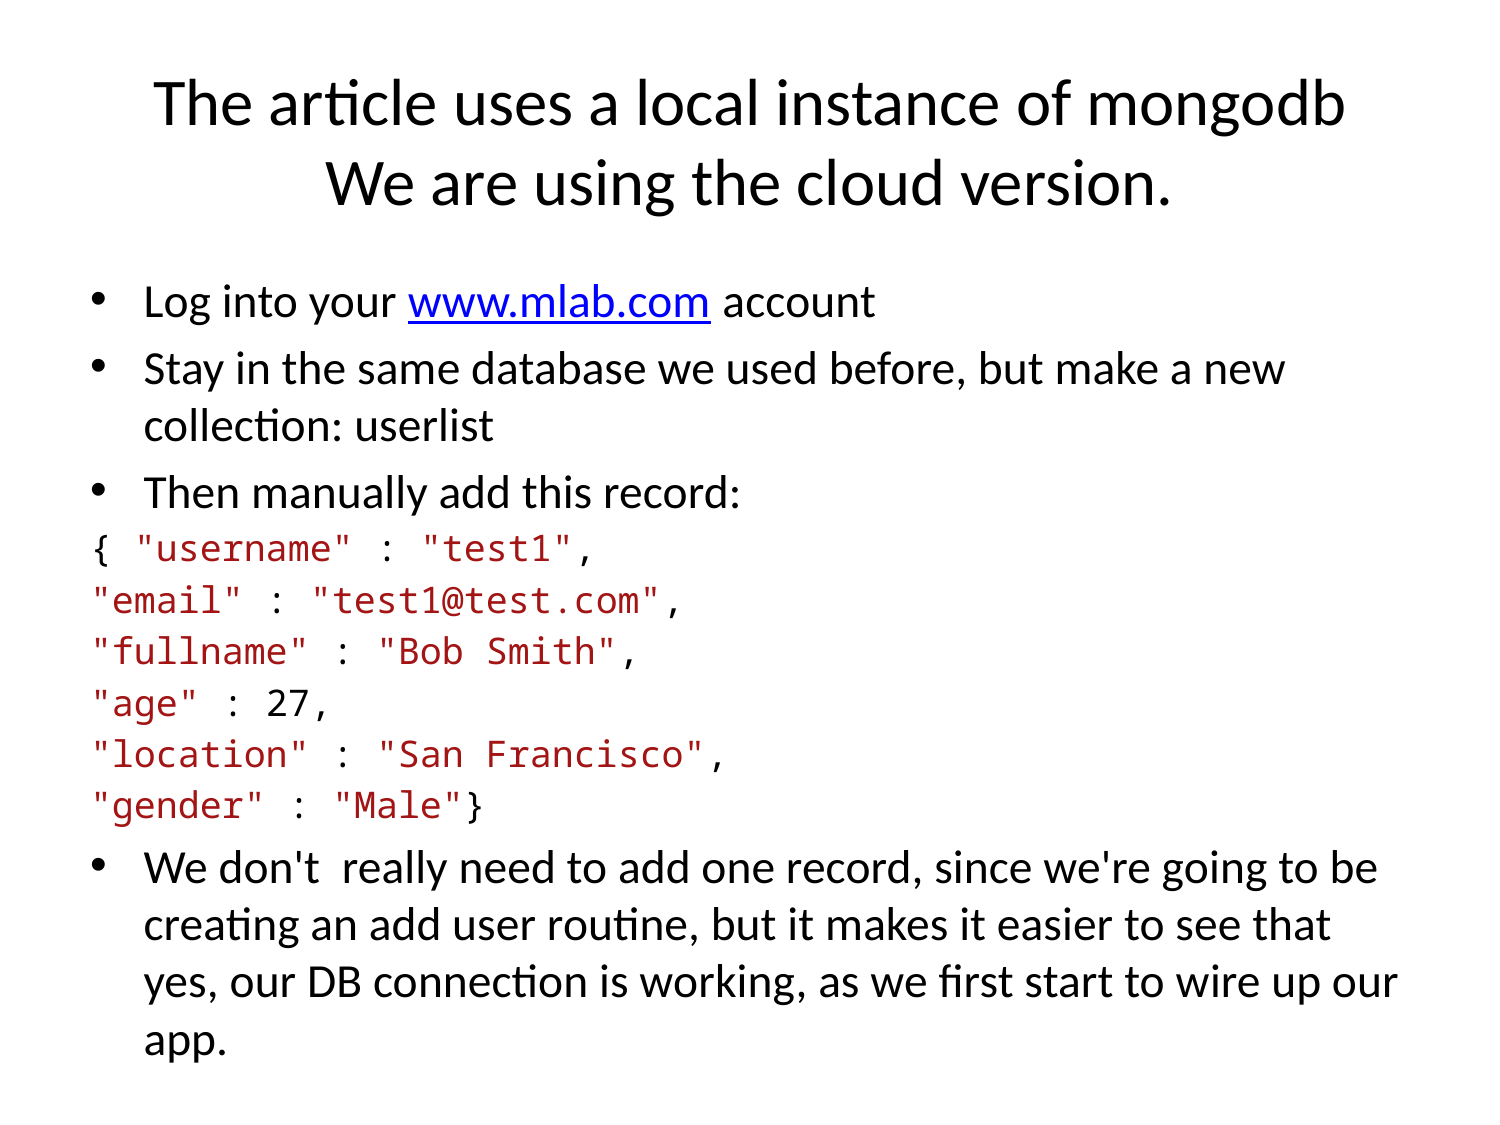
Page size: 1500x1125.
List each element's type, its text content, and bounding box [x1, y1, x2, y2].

title The article uses a local instance of mongodb We are using the cloud version. [75, 45, 1425, 233]
list Log into your www.mlab.com account Stay in the same database we used before, but make a new collection: userlist Then manually add this record: { "username" : "test1", "email" : "test1@test.com", "fullname" : "Bob Smith", "age" : 27, "location" : "San Francisco", "gender" : "Male"} We don't really need to add one record, since we're going to be creating an add user routine, but it makes it easier to see that yes, our DB connection is working, as we first start to wire up our app. [75, 262, 1425, 1075]
